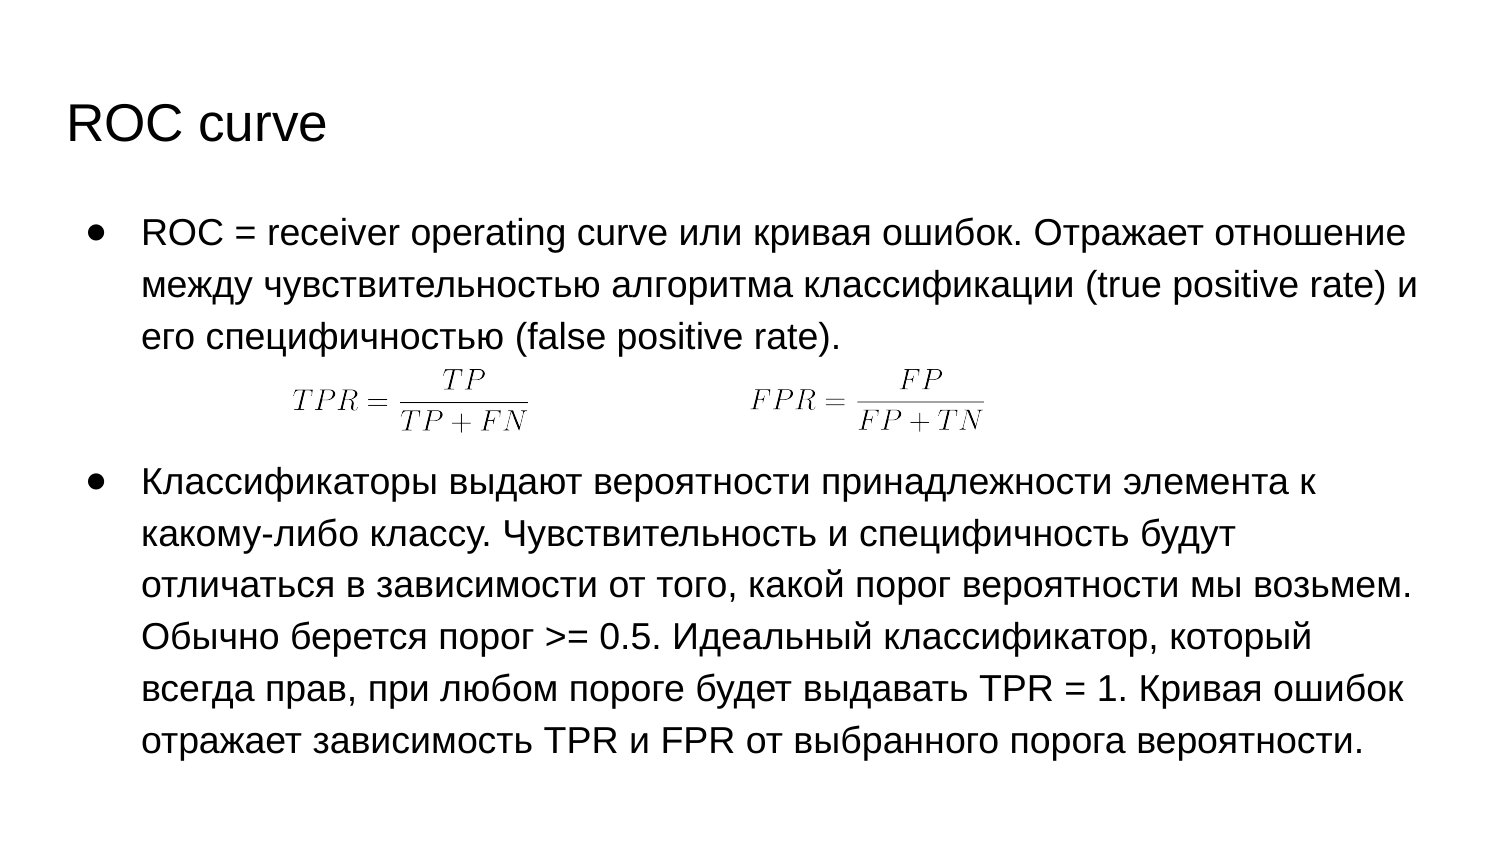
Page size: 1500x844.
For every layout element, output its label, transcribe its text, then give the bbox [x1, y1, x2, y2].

picture [749, 369, 984, 433]
list ROC = receiver operating curve или кривая ошибок. Отражает отношение между чувствительностью алгоритма классификации (true positive rate) и его специфичностью (false positive rate). Классификаторы выдают вероятности принадлежности элемента к какому-либо классу. Чувствительность и специфичность будут отличаться в зависимости от того, какой порог вероятности мы возьмем. Обычно берется порог >= 0.5. Идеальный классификатор, который всегда прав, при любом пороге будет выдавать TPR = 1. Кривая ошибок отражает зависимость TPR и FPR от выбранного порога вероятности. [51, 186, 1449, 817]
title ROC curve [51, 72, 1449, 167]
picture [293, 369, 528, 433]
